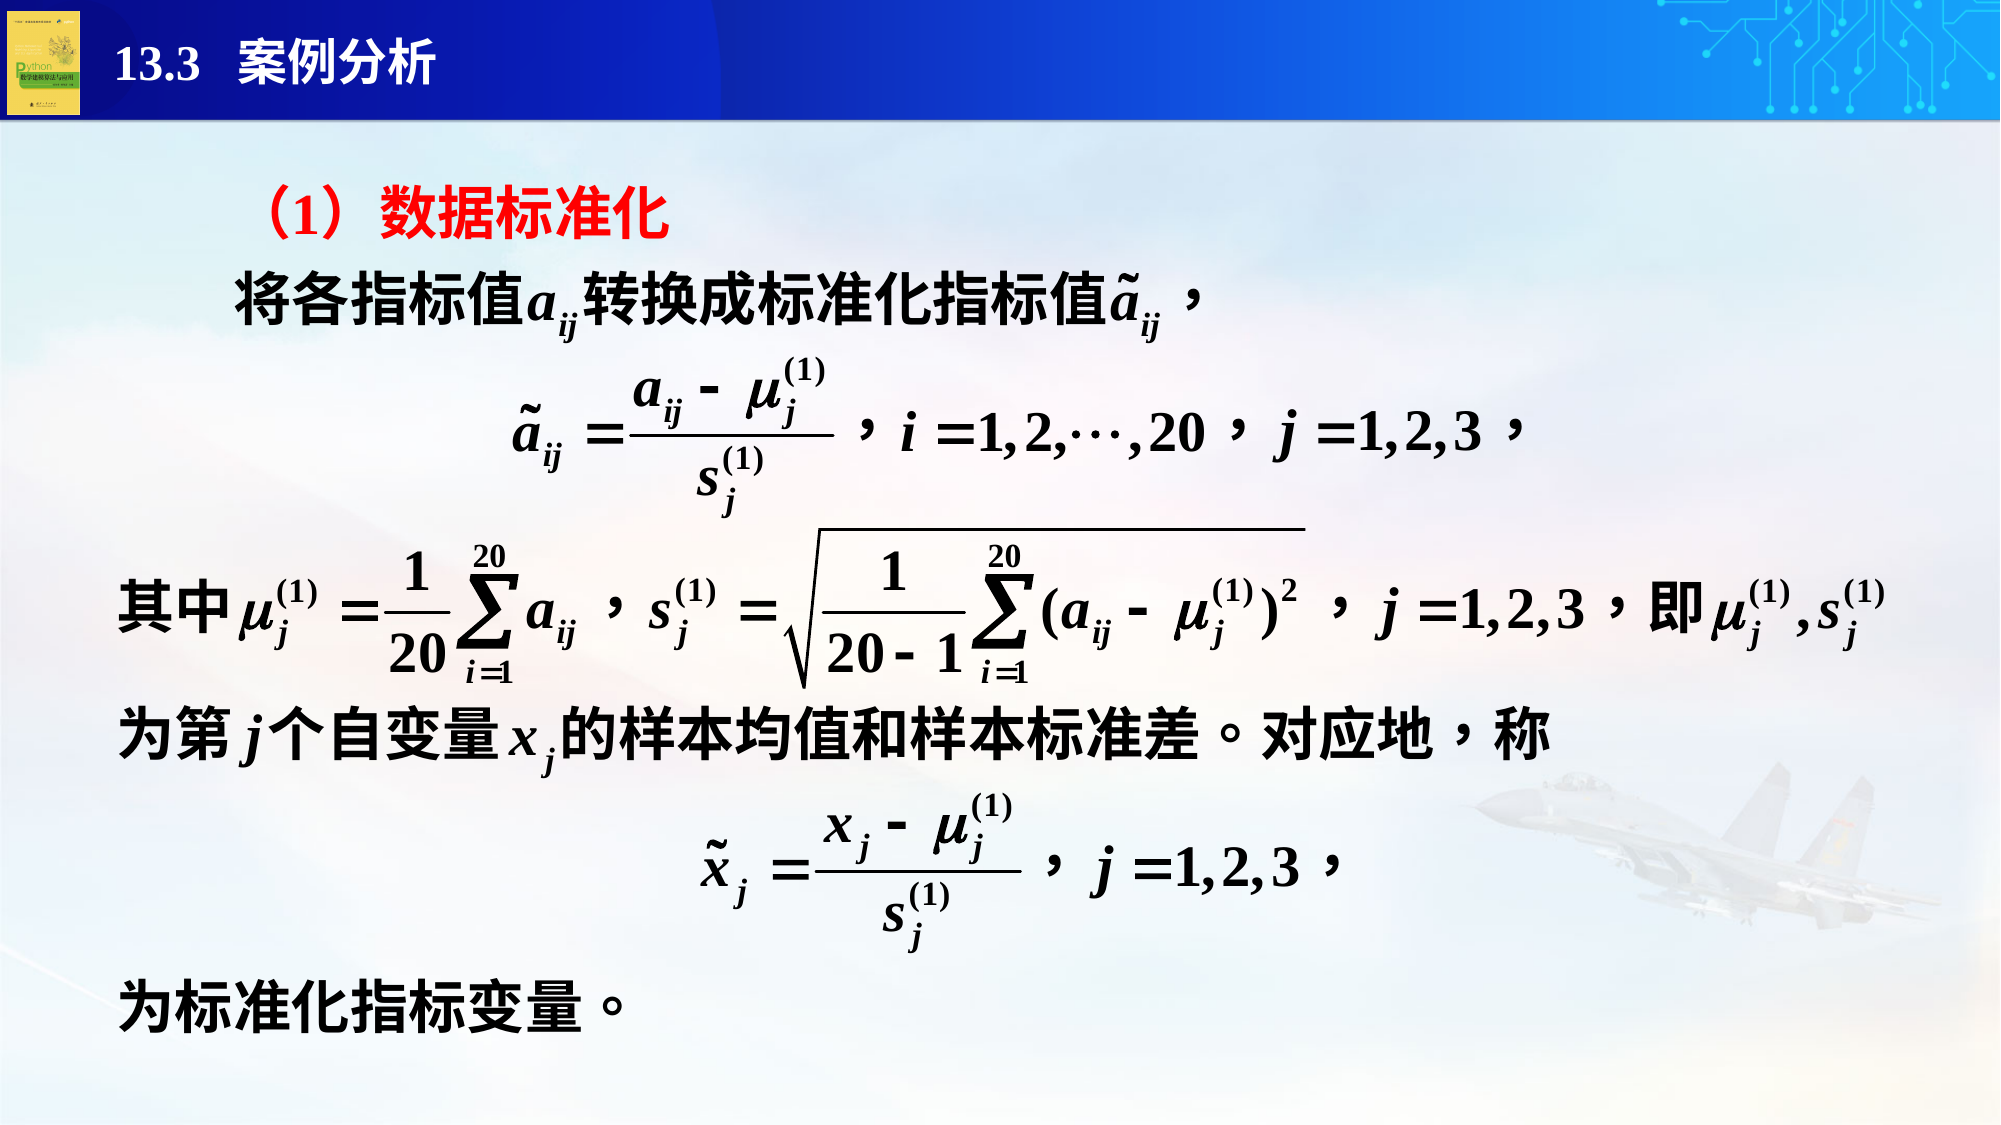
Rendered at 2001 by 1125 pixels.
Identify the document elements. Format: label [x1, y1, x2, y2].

text_box [116, 171, 1939, 1069]
picture [0, 0, 2000, 1125]
